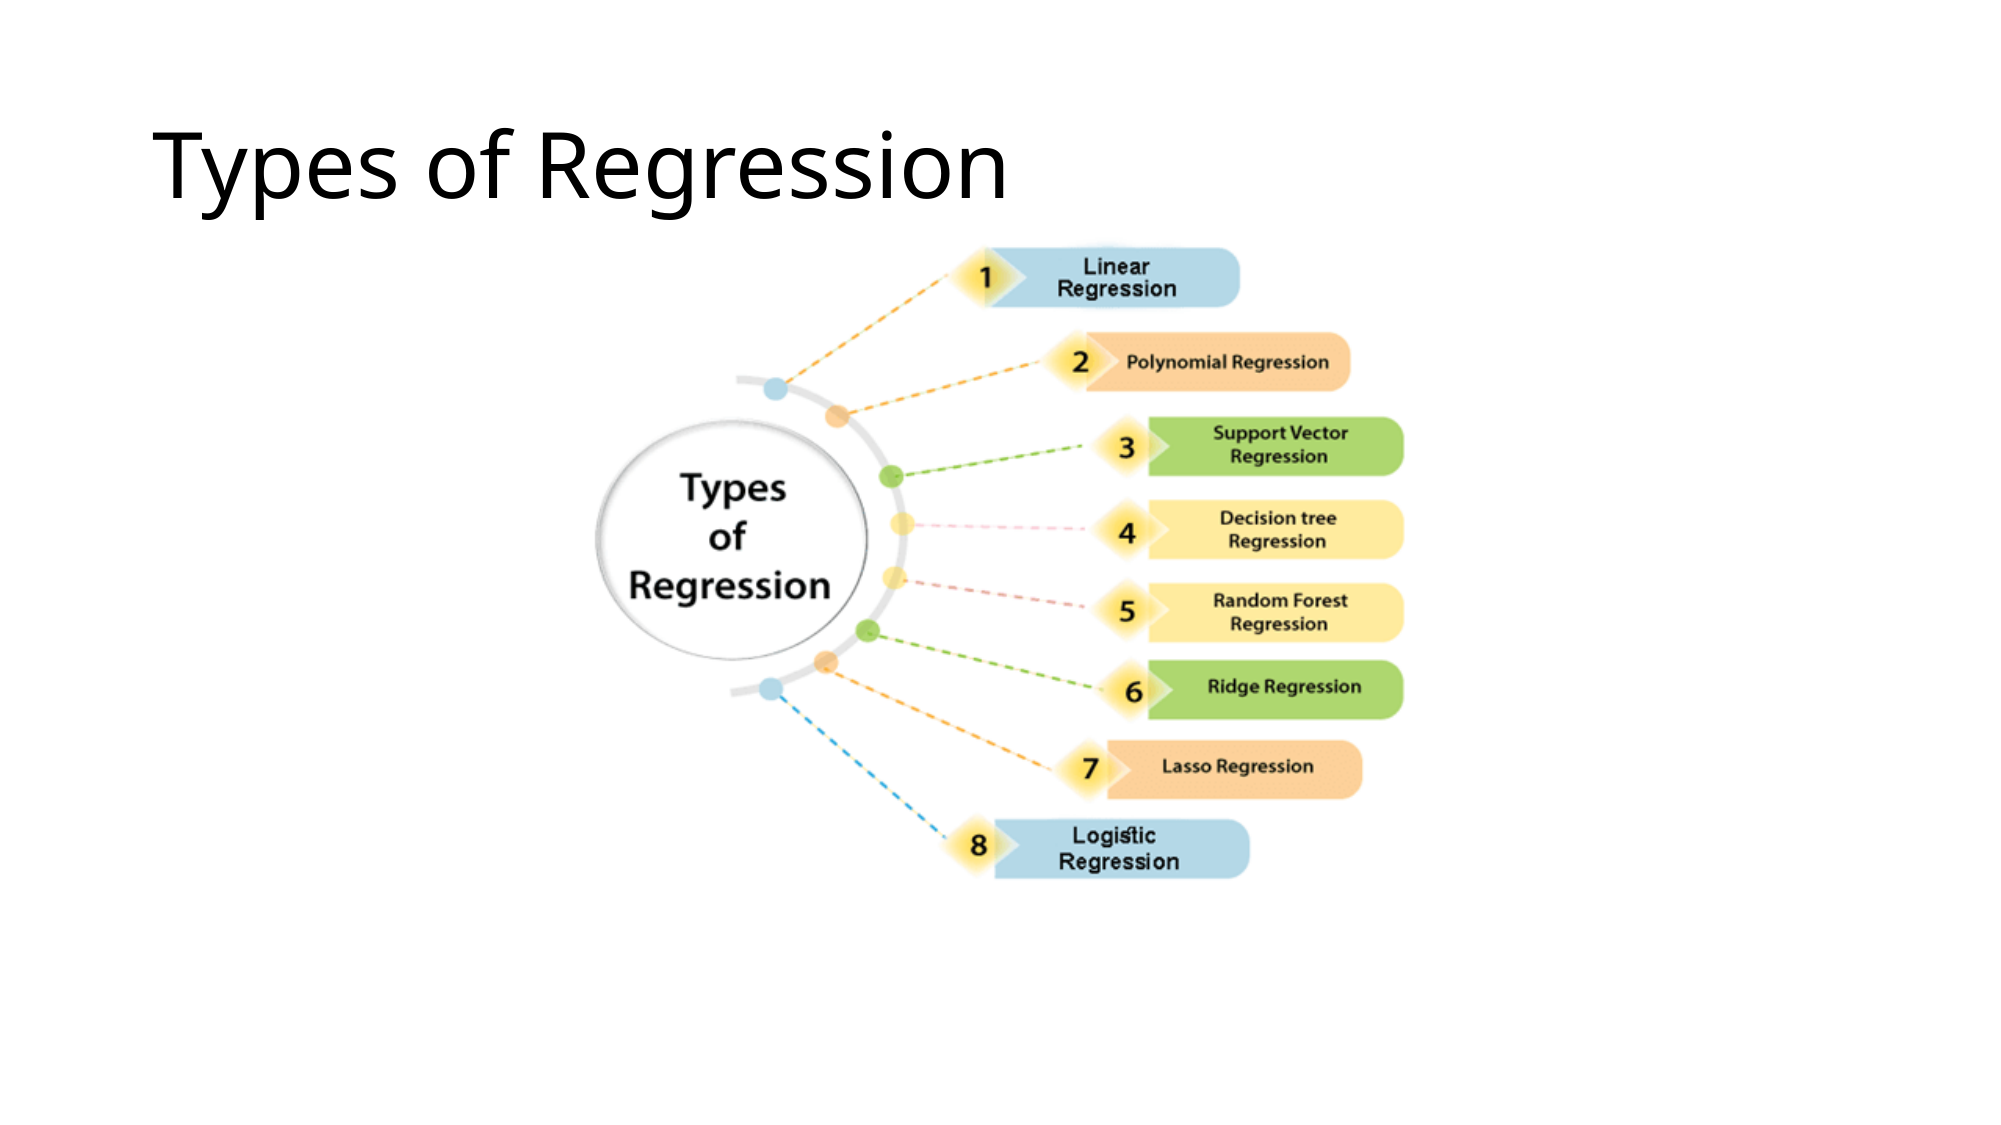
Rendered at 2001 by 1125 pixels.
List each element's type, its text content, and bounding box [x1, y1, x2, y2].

picture [589, 221, 1411, 904]
title Types of Regression [137, 59, 1863, 278]
